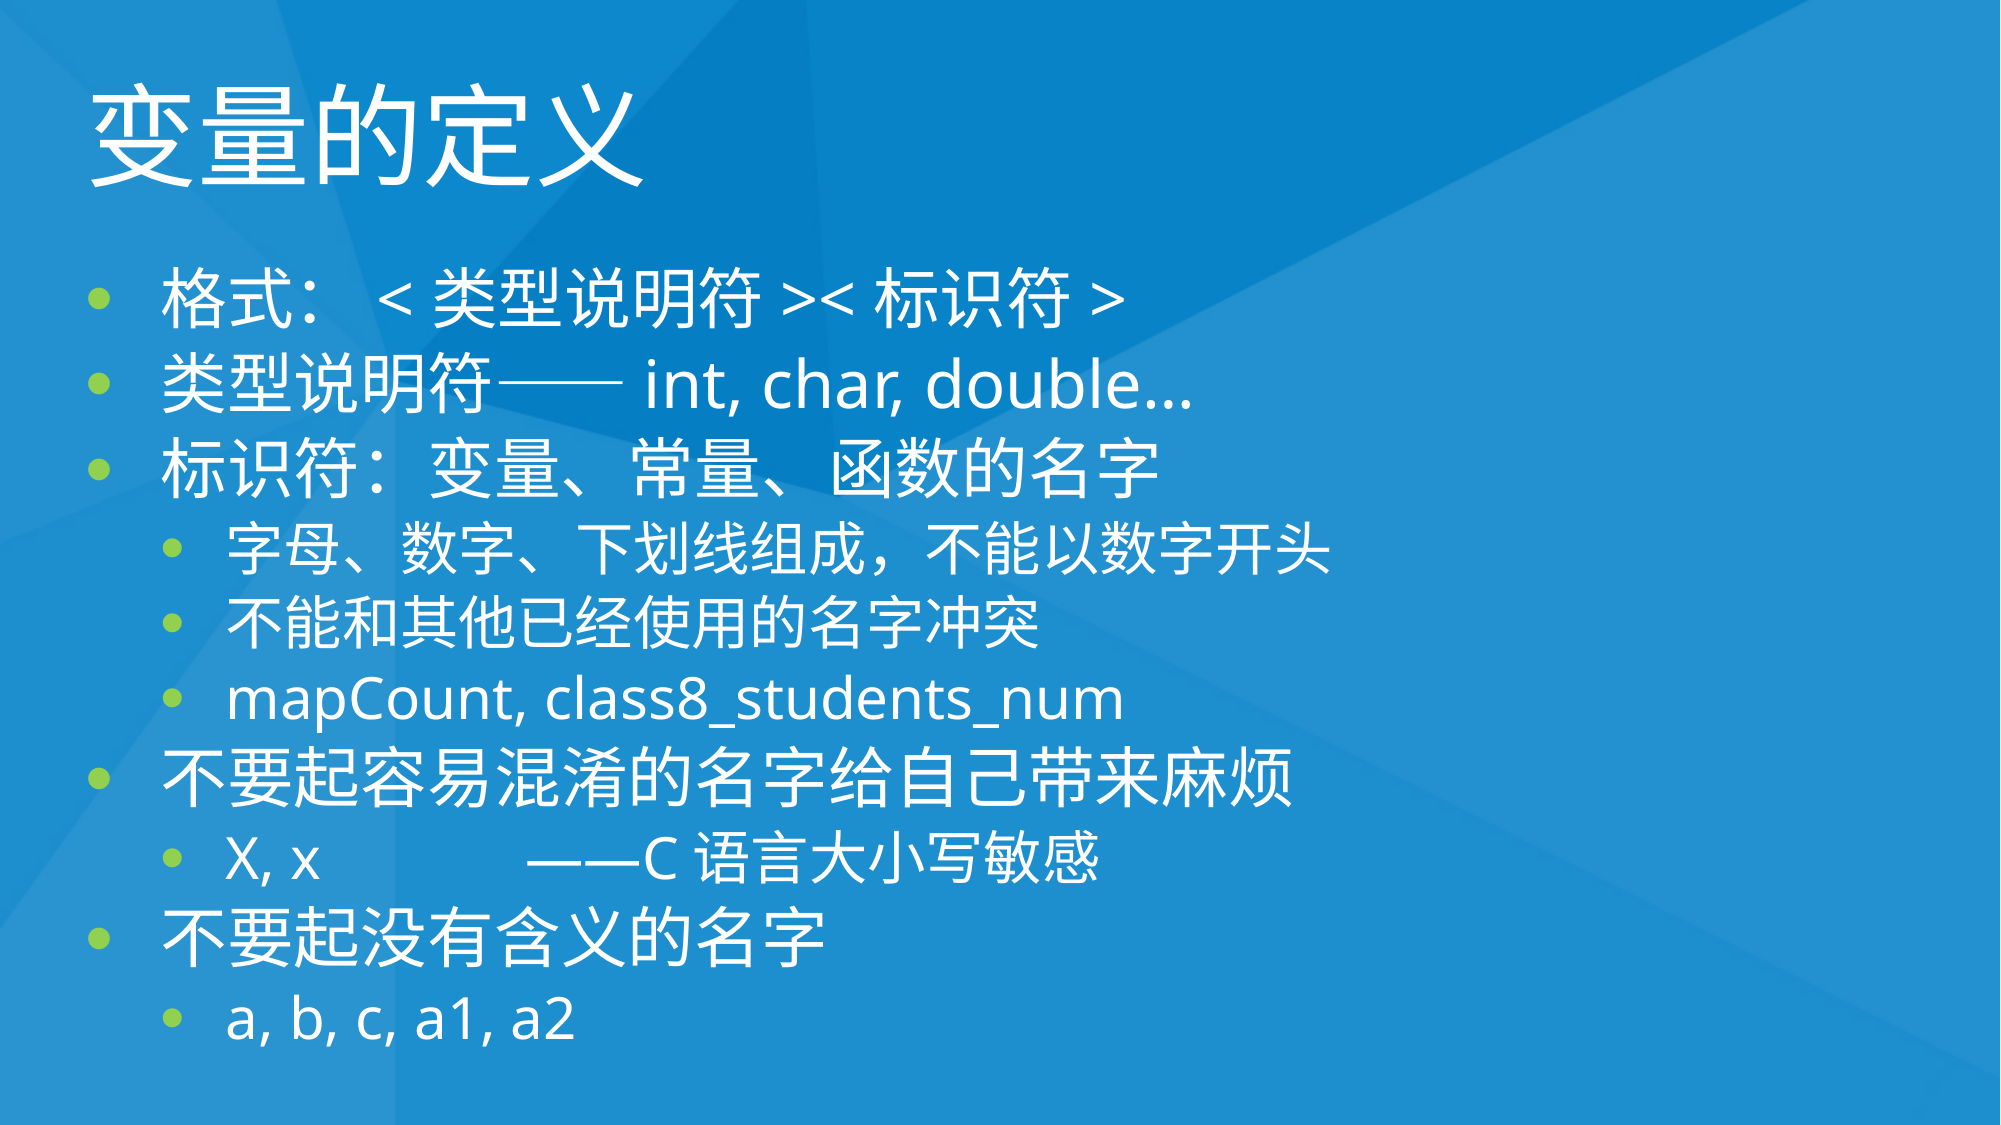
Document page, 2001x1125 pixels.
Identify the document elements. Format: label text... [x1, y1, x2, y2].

list 格式：<类型说明符><标识符> 类型说明符——int, char, double… 标识符：变量、常量、函数的名字 字母、数字、下划线组成，不能以数字开头 不能和其他已经使用的名字冲突 mapCount, class8_students_num 不要起容易混淆的名字给自己带来麻烦 X, x ——C语言大小写敏感 不要起没有含义的名字 a, b, c, a1, a2 [85, 265, 1915, 1094]
title 变量的定义 [85, 81, 1915, 204]
picture [0, 0, 2001, 1125]
